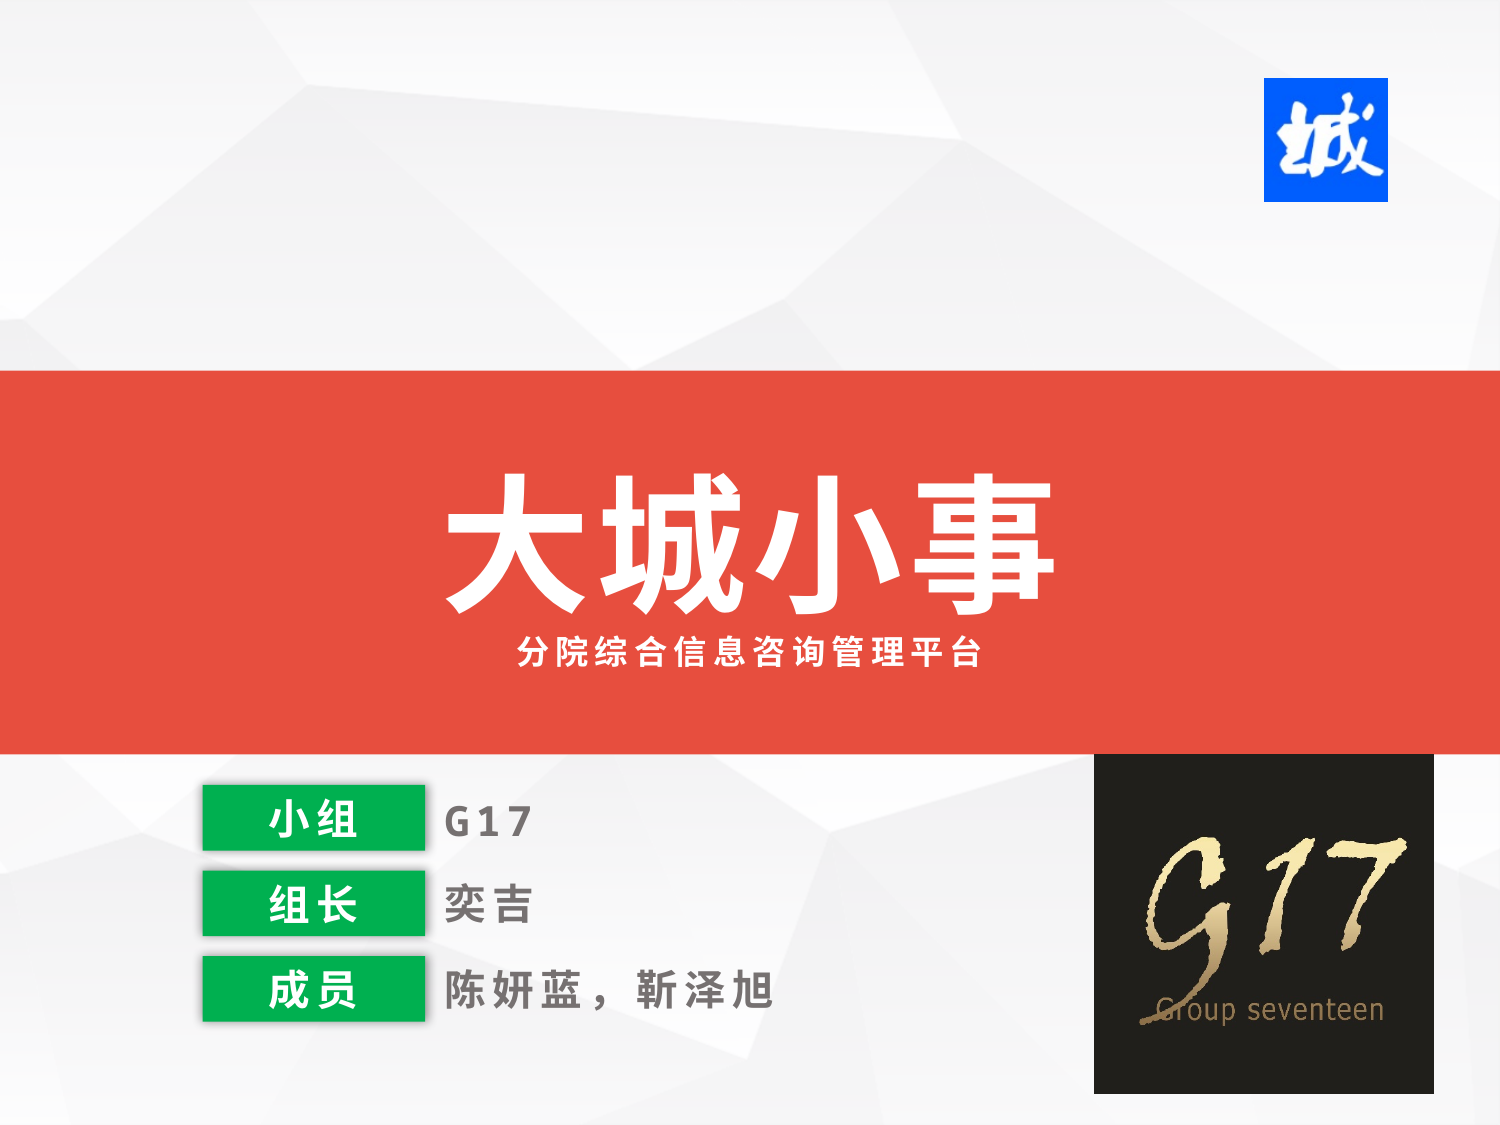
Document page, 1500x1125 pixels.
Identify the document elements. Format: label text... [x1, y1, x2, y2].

text_box 奕吉 [429, 870, 965, 936]
text_box 小组 [202, 784, 426, 852]
text_box 陈妍蓝，靳泽旭 [429, 956, 965, 1021]
picture [0, 0, 1500, 369]
text_box 大城小事 分院综合信息咨询管理平台 [174, 443, 1326, 679]
text_box G17 [429, 787, 695, 853]
text_box 组长 [202, 869, 426, 937]
text_box [0, 369, 1500, 755]
text_box 成员 [202, 955, 426, 1023]
picture [0, 754, 1500, 1125]
